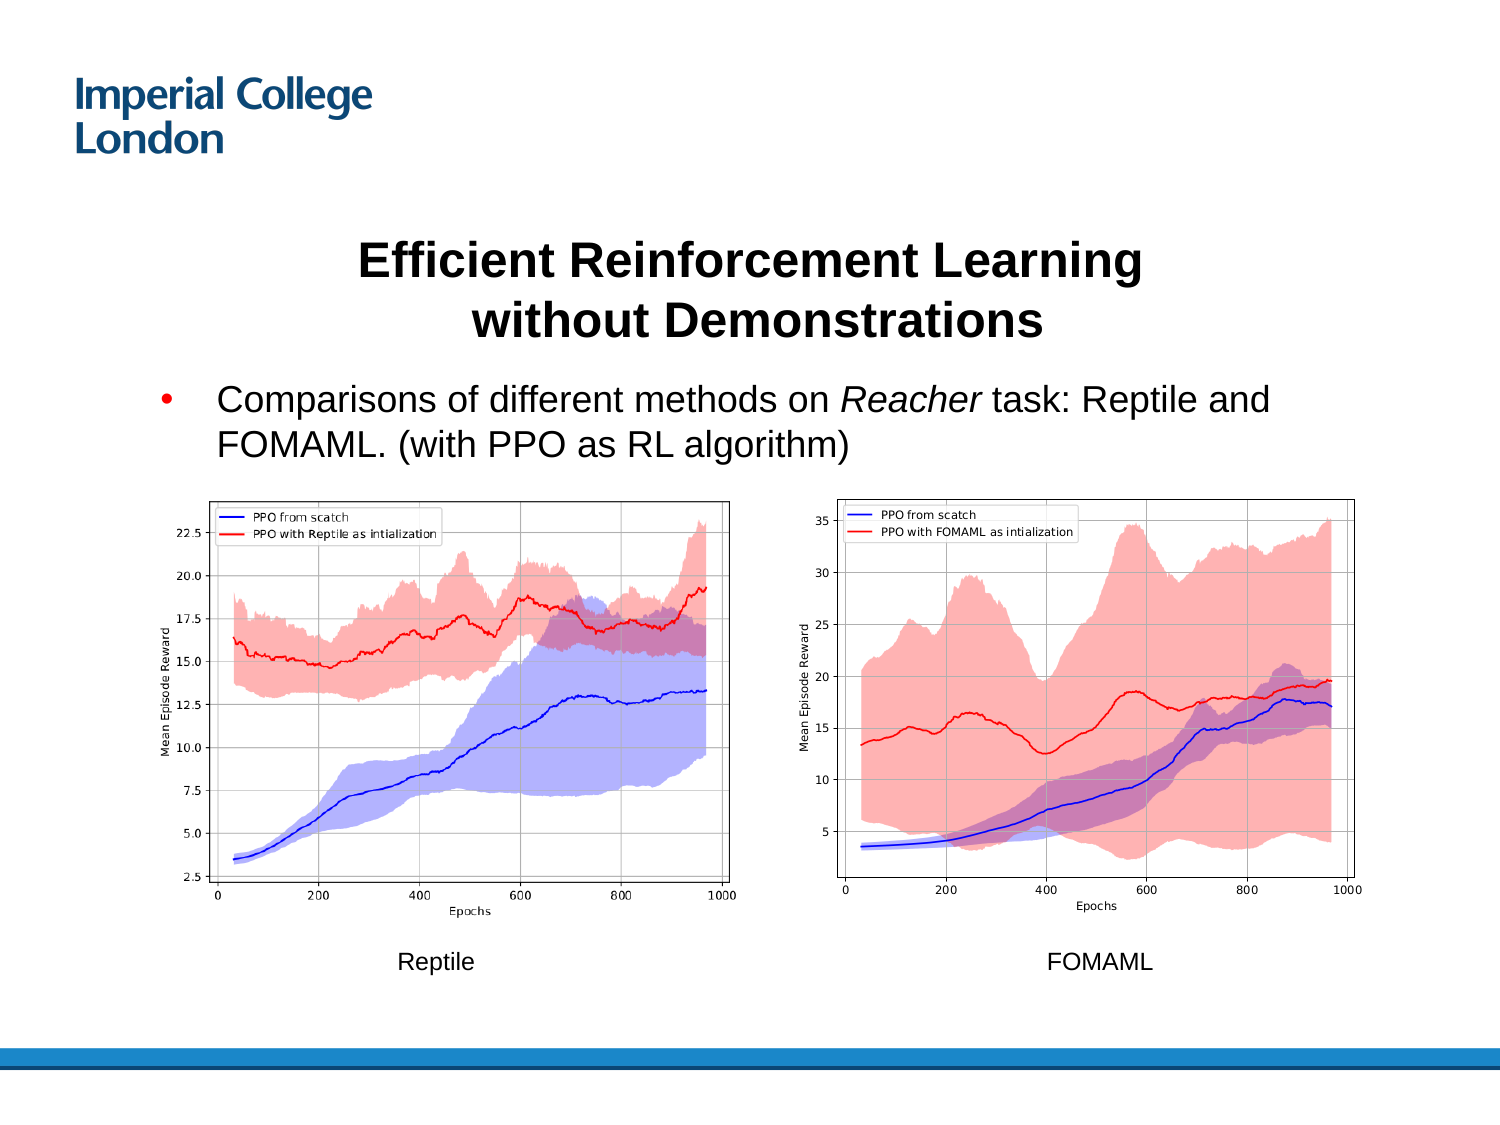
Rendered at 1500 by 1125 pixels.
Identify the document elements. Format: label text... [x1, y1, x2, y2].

picture [0, 0, 1500, 1125]
text_box Comparisons of different methods on Reacher task: Reptile and FOMAML. (with PPO as RL algorithm) [145, 368, 1355, 465]
text_box Efficient Reinforcement Learning without Demonstrations [342, 220, 1174, 356]
list Reptile [397, 955, 504, 1002]
text_box FOMAML [1046, 955, 1221, 1002]
